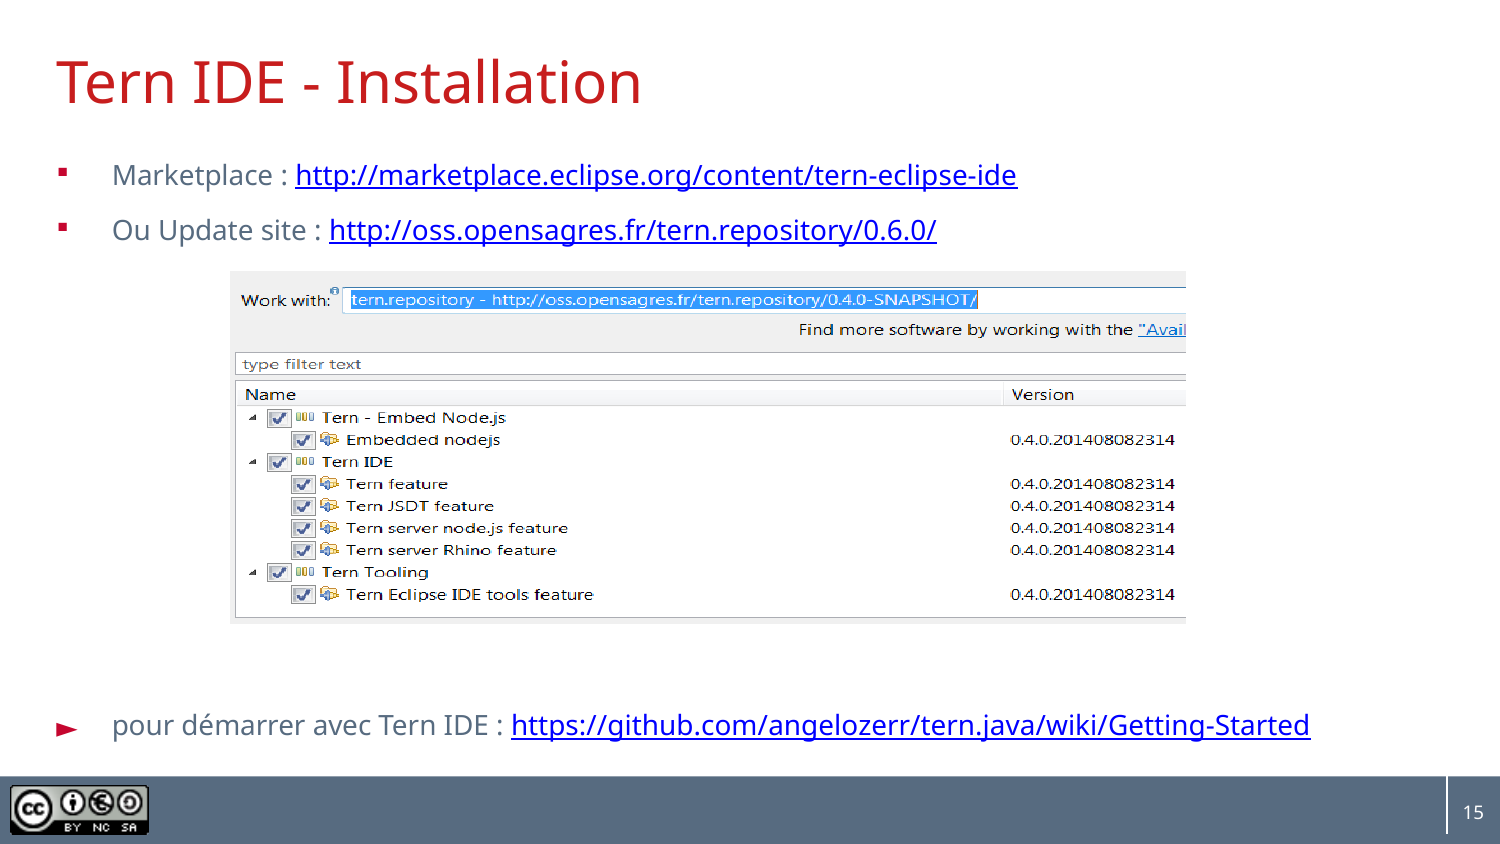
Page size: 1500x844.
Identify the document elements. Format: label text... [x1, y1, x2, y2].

picture [10, 785, 149, 835]
title Tern IDE - Installation [41, 33, 1459, 127]
picture [229, 270, 1186, 624]
list Marketplace : http://marketplace.eclipse.org/content/tern-eclipse-ide Ou Update site : http://oss.opensagres.fr/tern.repository/0.6.0/ pour démarrer avec Tern IDE : https://github.com/angelozerr/tern.java/wiki/Getting-Started [41, 138, 1459, 754]
slide_number 15 [1440, 791, 1500, 837]
